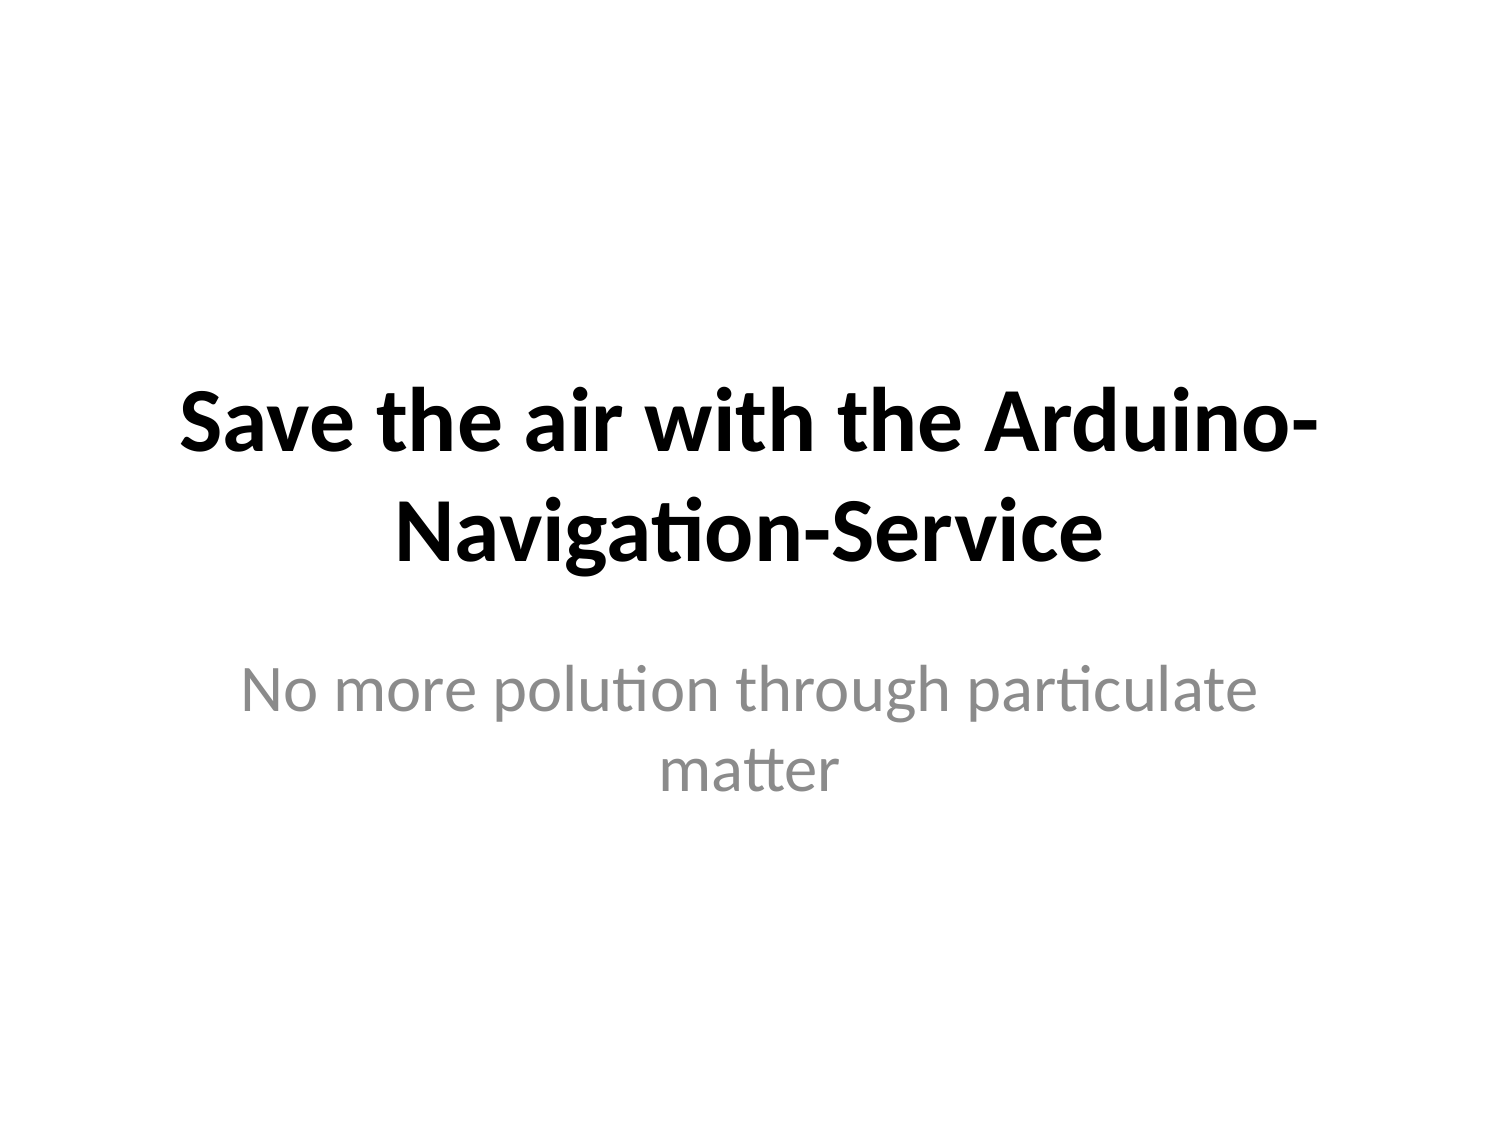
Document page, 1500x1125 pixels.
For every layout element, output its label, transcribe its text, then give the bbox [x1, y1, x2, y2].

subtitle No more polution through particulate matter [225, 637, 1275, 925]
title Save the air with the Arduino-Navigation-Service [112, 349, 1388, 591]
